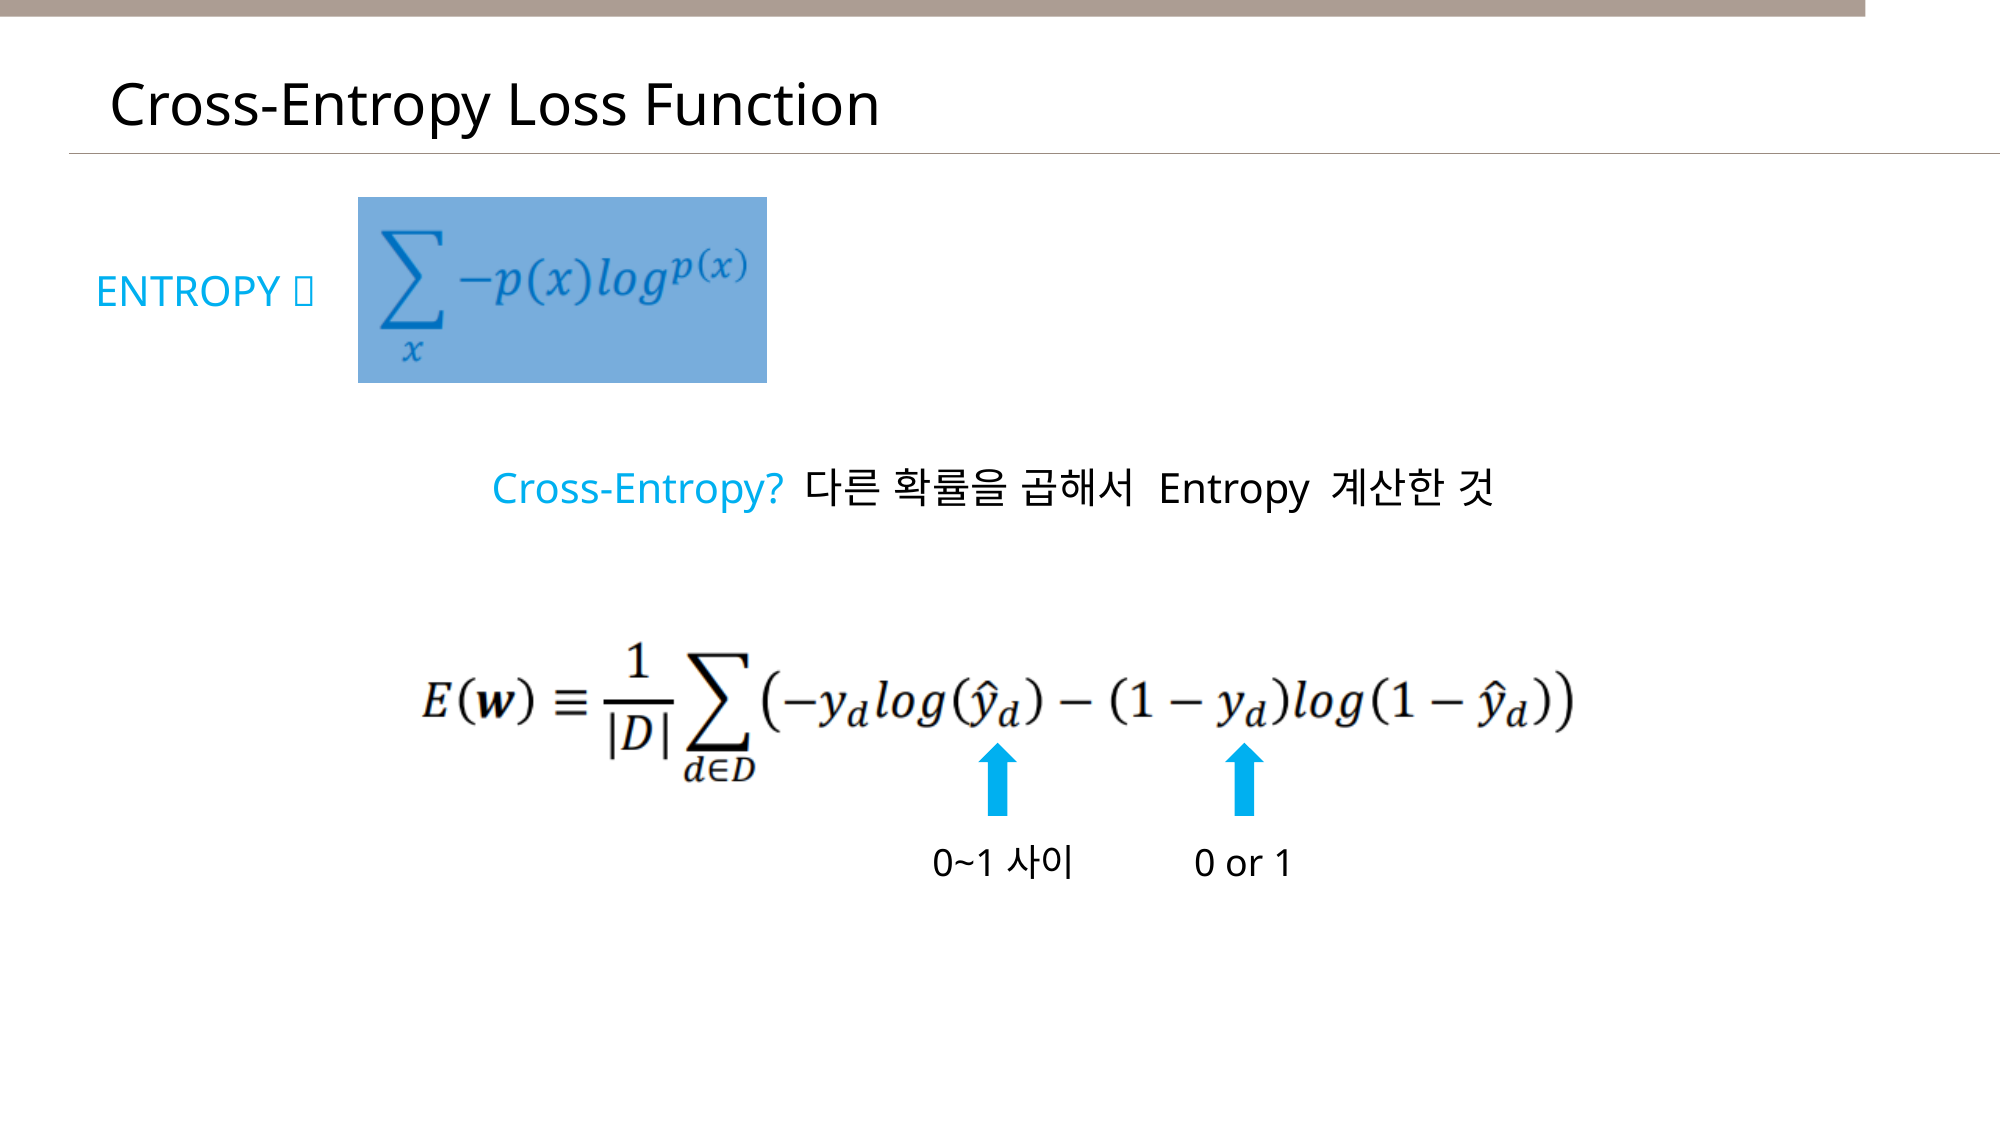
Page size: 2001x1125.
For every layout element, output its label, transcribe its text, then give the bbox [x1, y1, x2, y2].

picture [358, 197, 767, 383]
text_box 0 or 1 [1179, 831, 1310, 936]
picture [395, 604, 1604, 827]
text_box 0~1사이 [917, 831, 1090, 891]
text_box [0, 0, 1866, 18]
text_box Cross-Entropy Loss Function [94, 59, 897, 145]
text_box ENTROPY  [80, 257, 343, 322]
text_box Cross-Entropy? 다른 확률을 곱해서 Entropy 계산한 것 [476, 454, 1523, 520]
